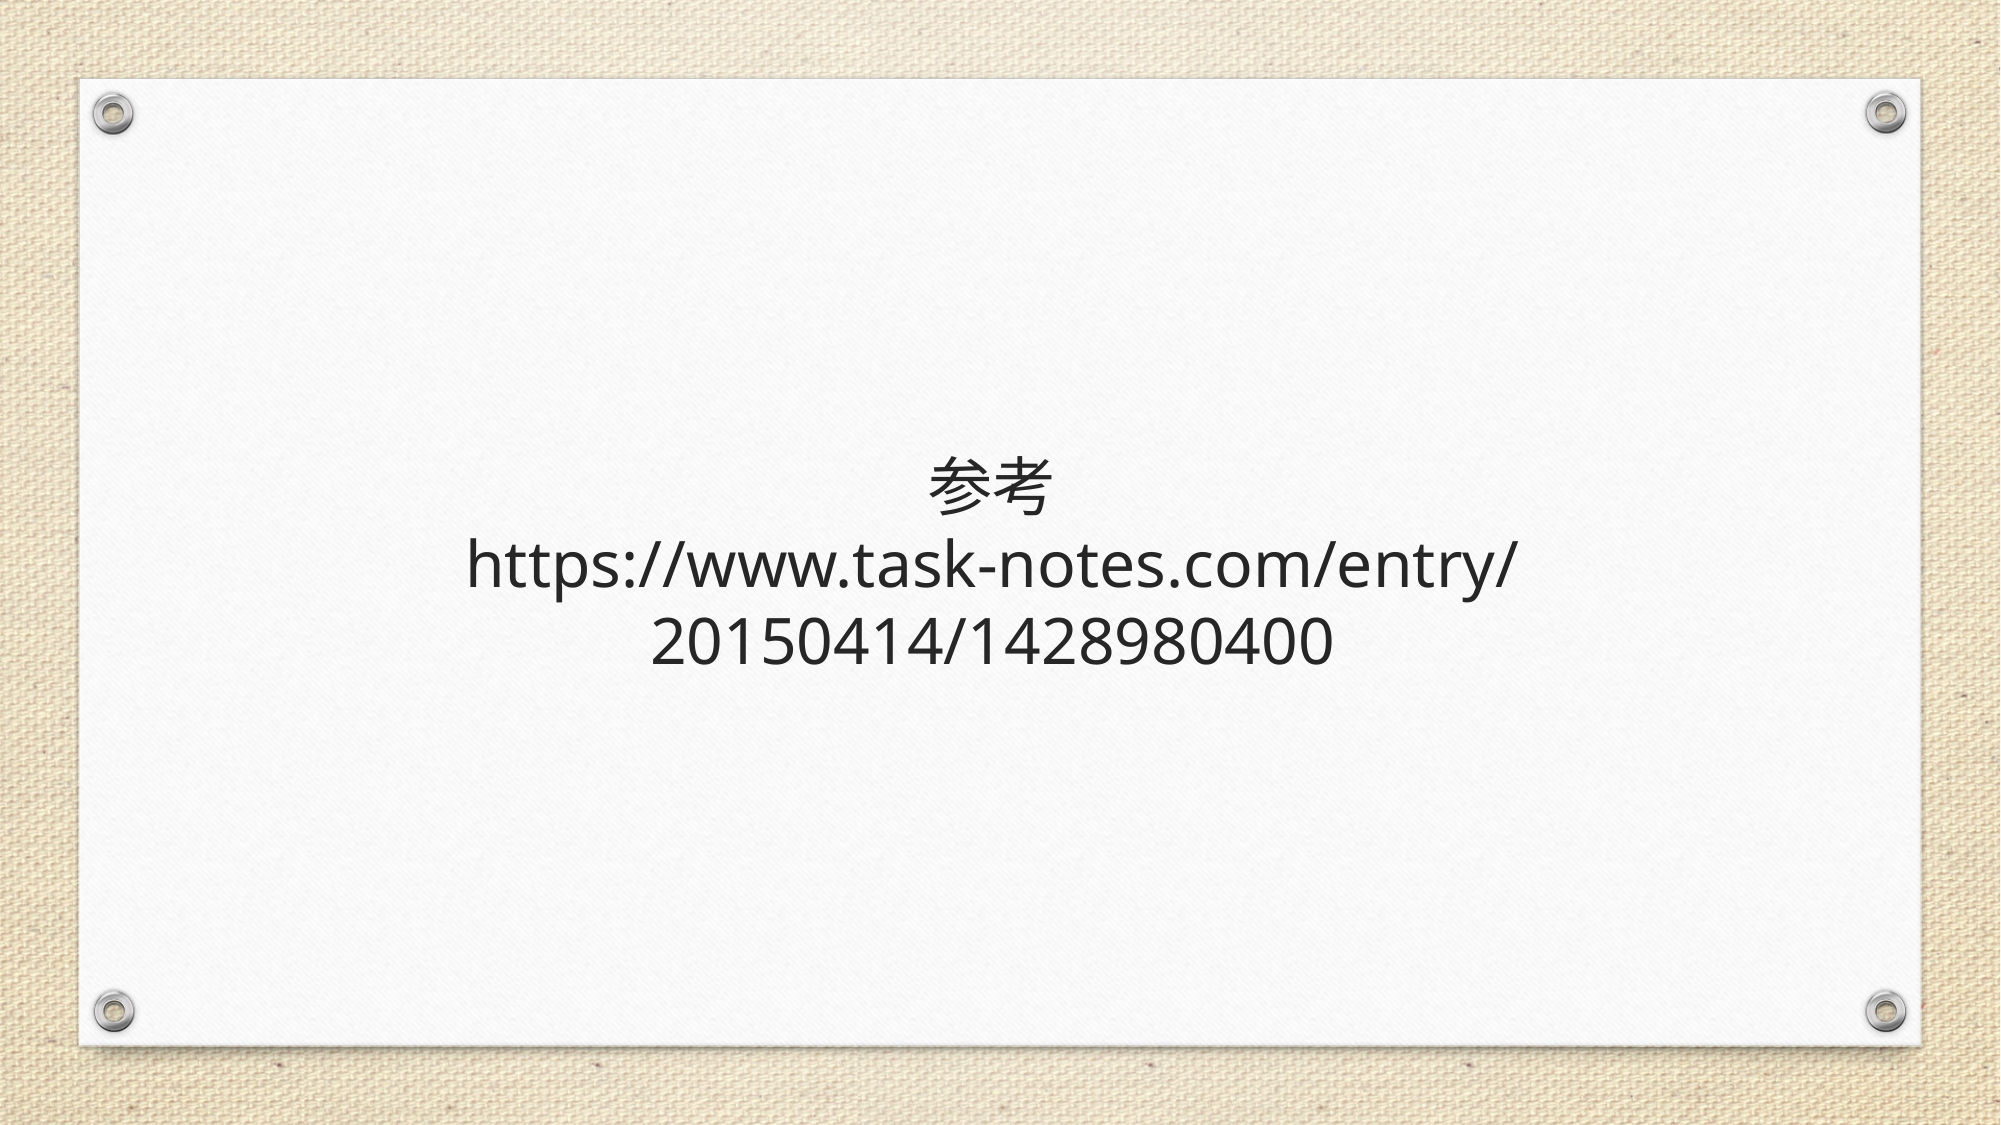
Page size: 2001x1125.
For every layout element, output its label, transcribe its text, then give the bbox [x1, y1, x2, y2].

picture [0, 0, 2001, 1125]
title 参考 https://www.task-notes.com/entry/20150414/1428980400 [233, 437, 1752, 687]
